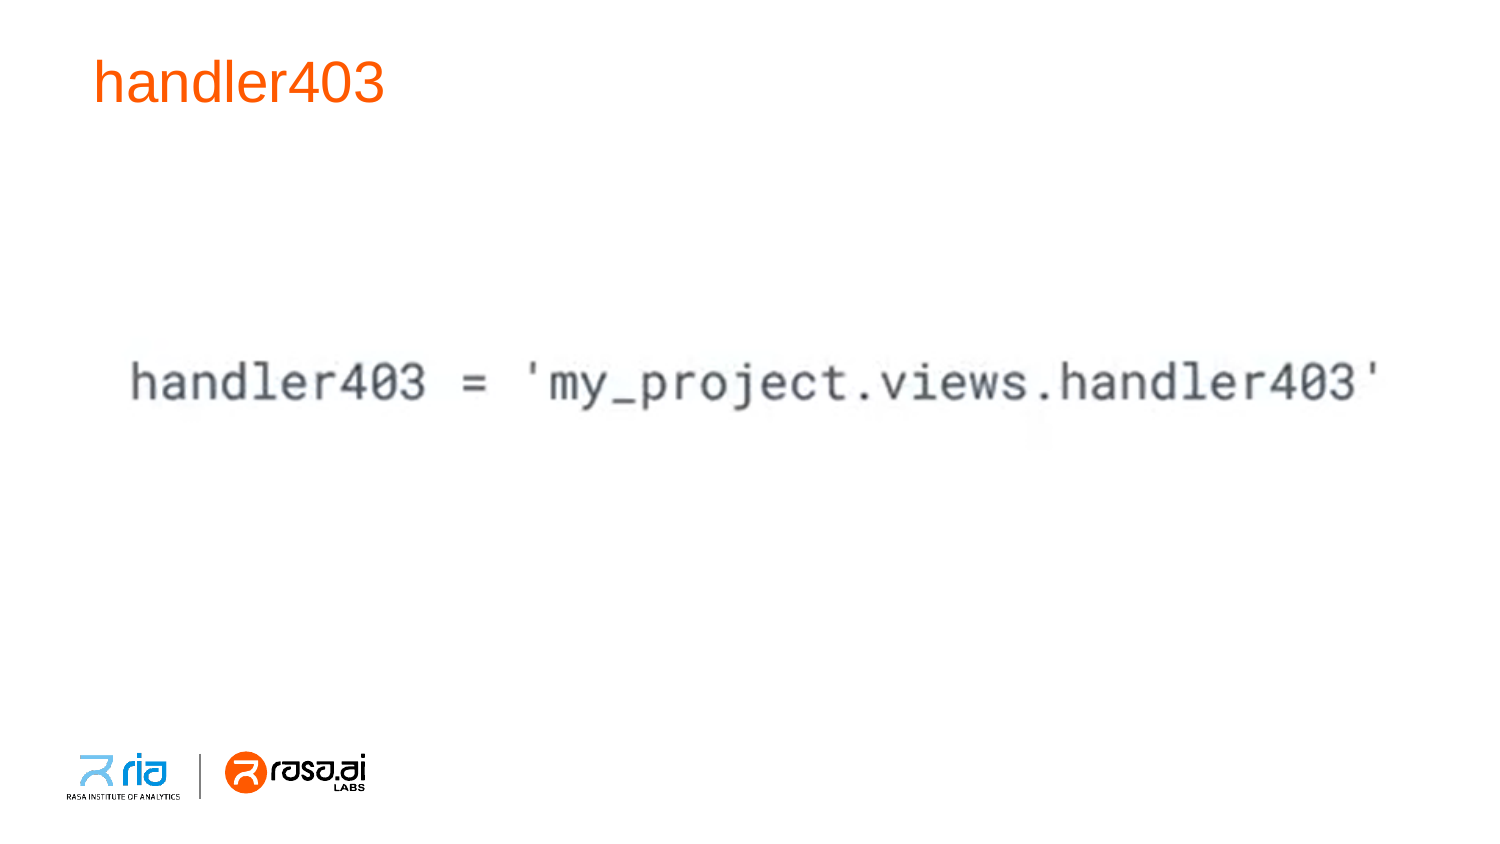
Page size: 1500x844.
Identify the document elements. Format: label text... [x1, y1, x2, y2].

picture [100, 316, 1400, 468]
title handler403 [93, 44, 1343, 116]
picture [58, 744, 188, 808]
